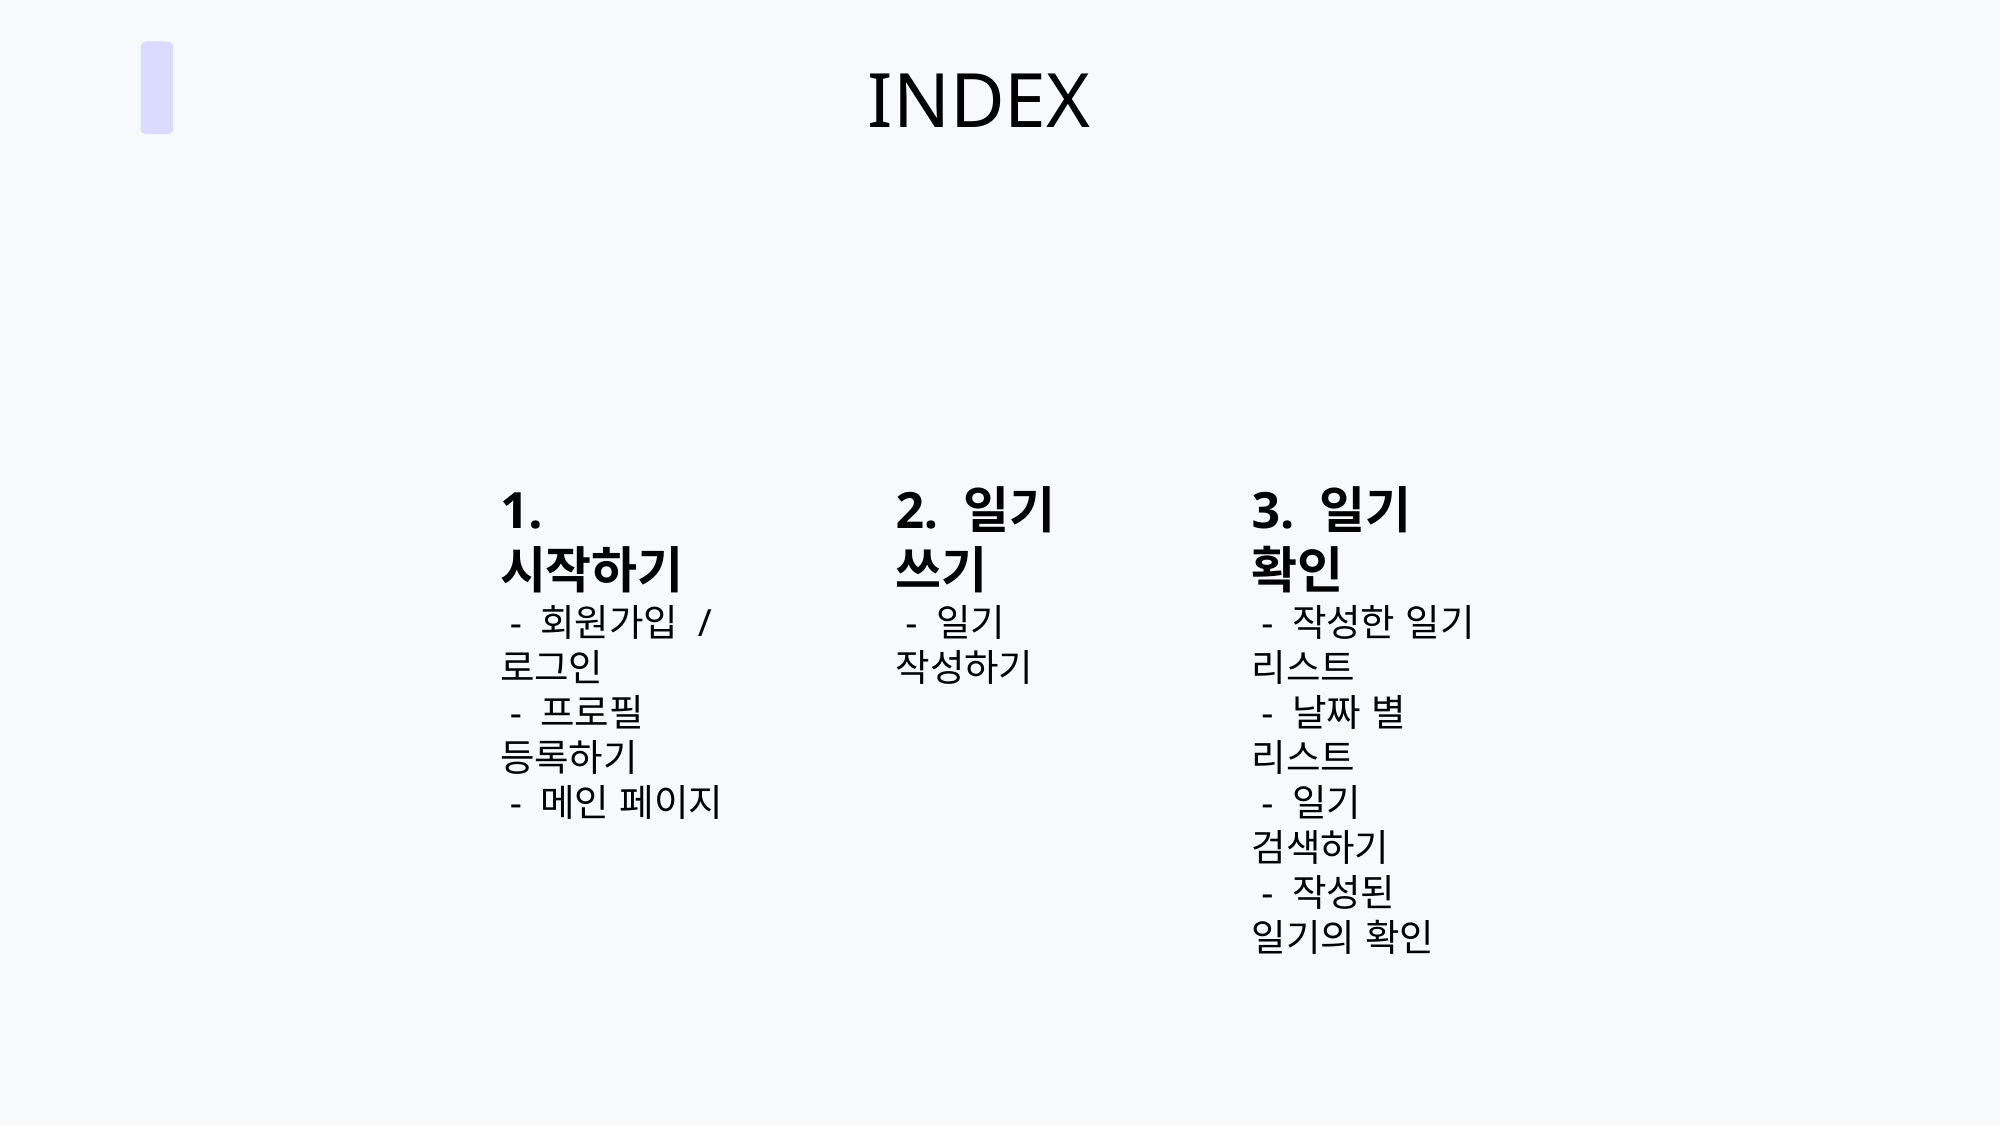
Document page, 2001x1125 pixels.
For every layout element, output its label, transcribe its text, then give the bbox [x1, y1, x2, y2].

text_box [139, 40, 175, 136]
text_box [485, 471, 1515, 729]
text_box INDEX [852, 45, 1148, 150]
